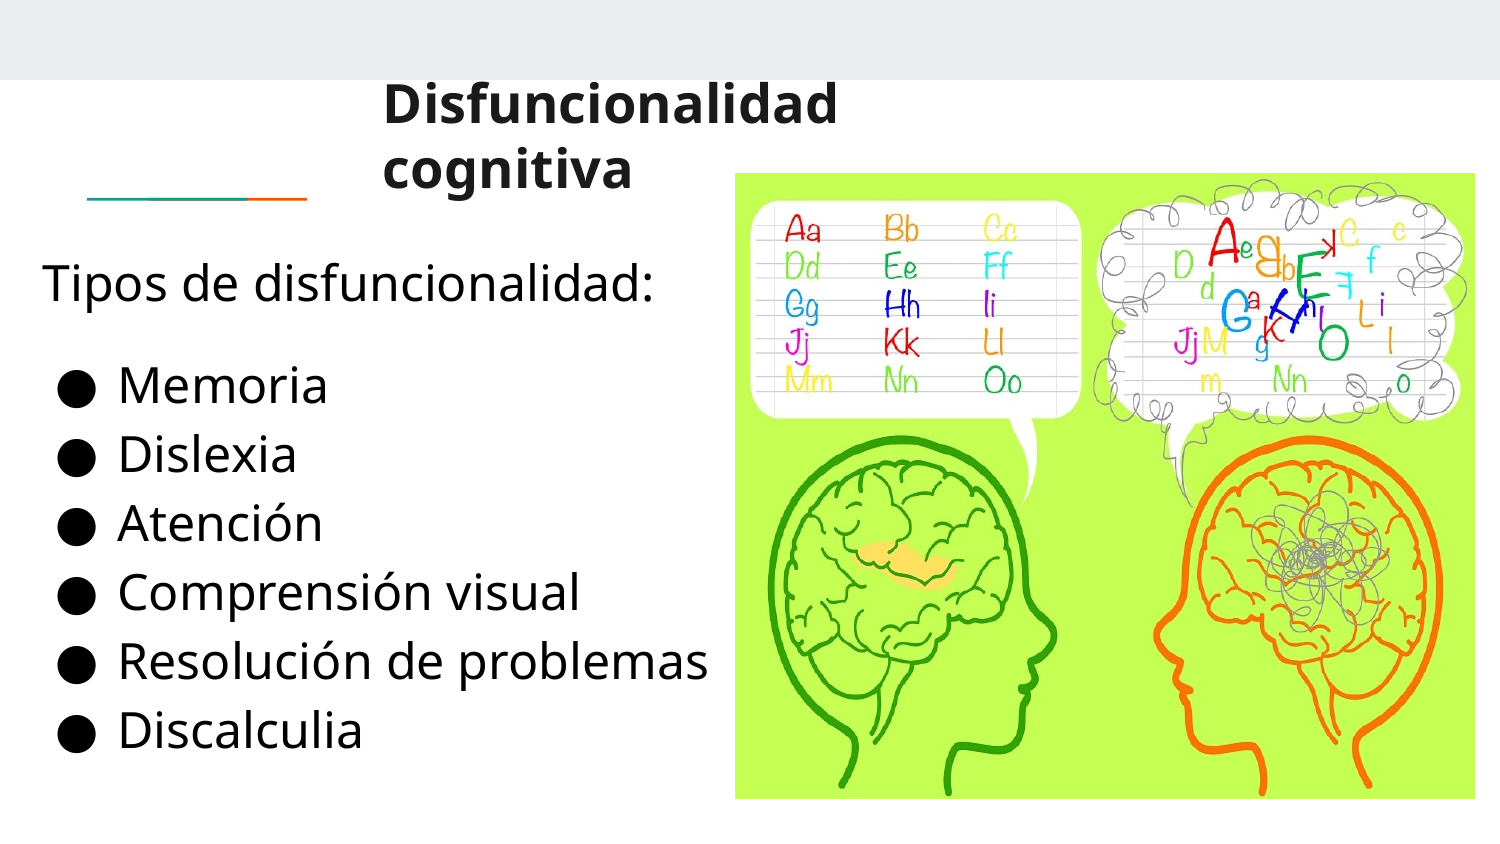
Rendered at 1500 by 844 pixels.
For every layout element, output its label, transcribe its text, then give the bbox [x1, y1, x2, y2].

list Tipos de disfuncionalidad: Memoria Dislexia Atención Comprensión visual Resolución de problemas Discalculia [27, 226, 730, 754]
title Disfuncionalidad cognitiva [367, 54, 1089, 149]
picture [735, 172, 1476, 800]
